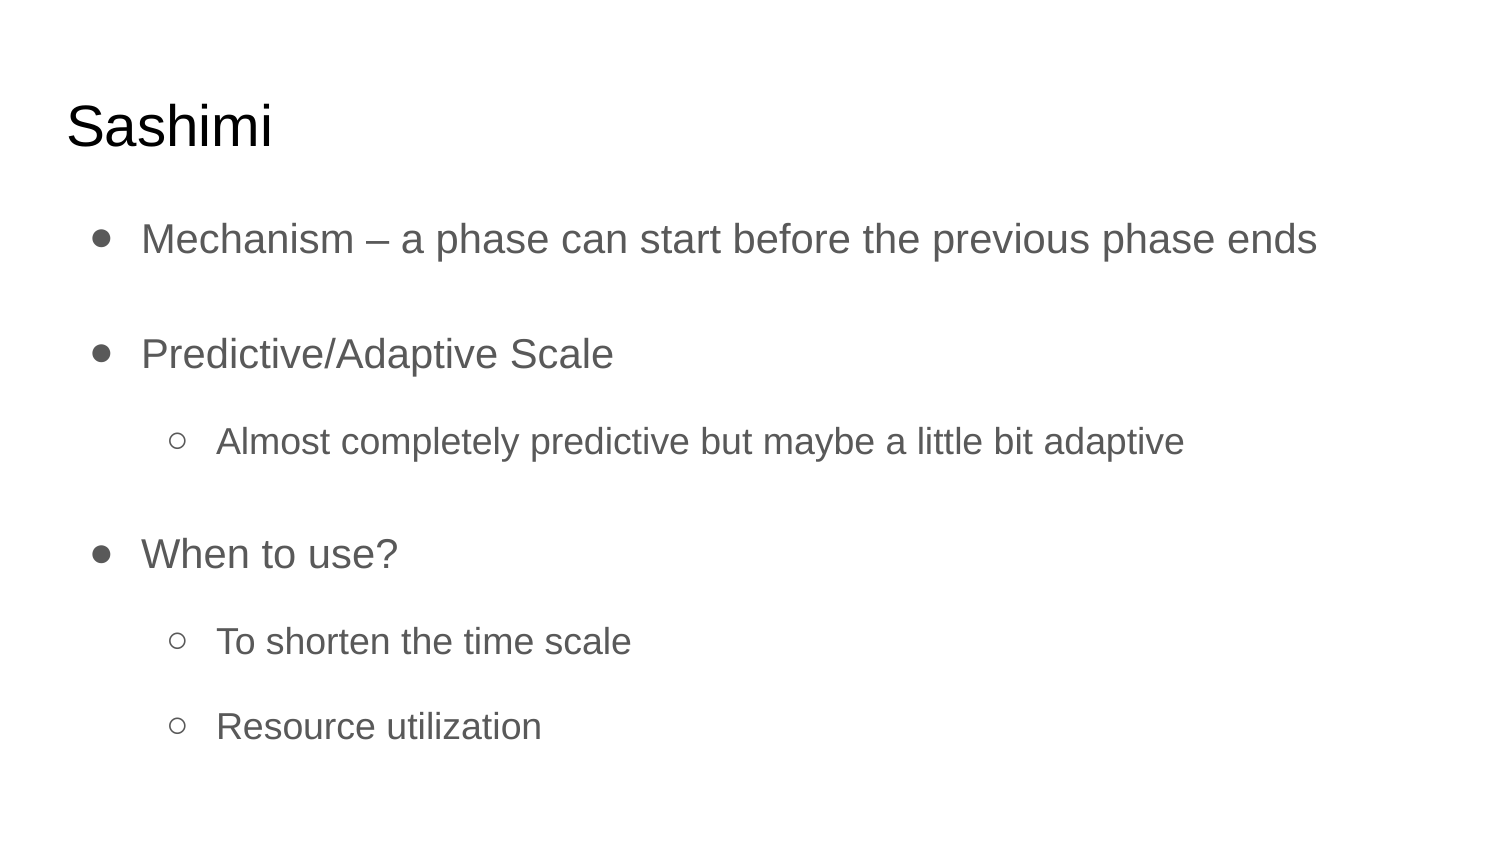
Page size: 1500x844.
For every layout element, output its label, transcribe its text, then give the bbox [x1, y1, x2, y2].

list Mechanism – a phase can start before the previous phase ends Predictive/Adaptive Scale Almost completely predictive but maybe a little bit adaptive When to use? To shorten the time scale Resource utilization [51, 189, 1464, 750]
title Sashimi [51, 72, 1449, 167]
